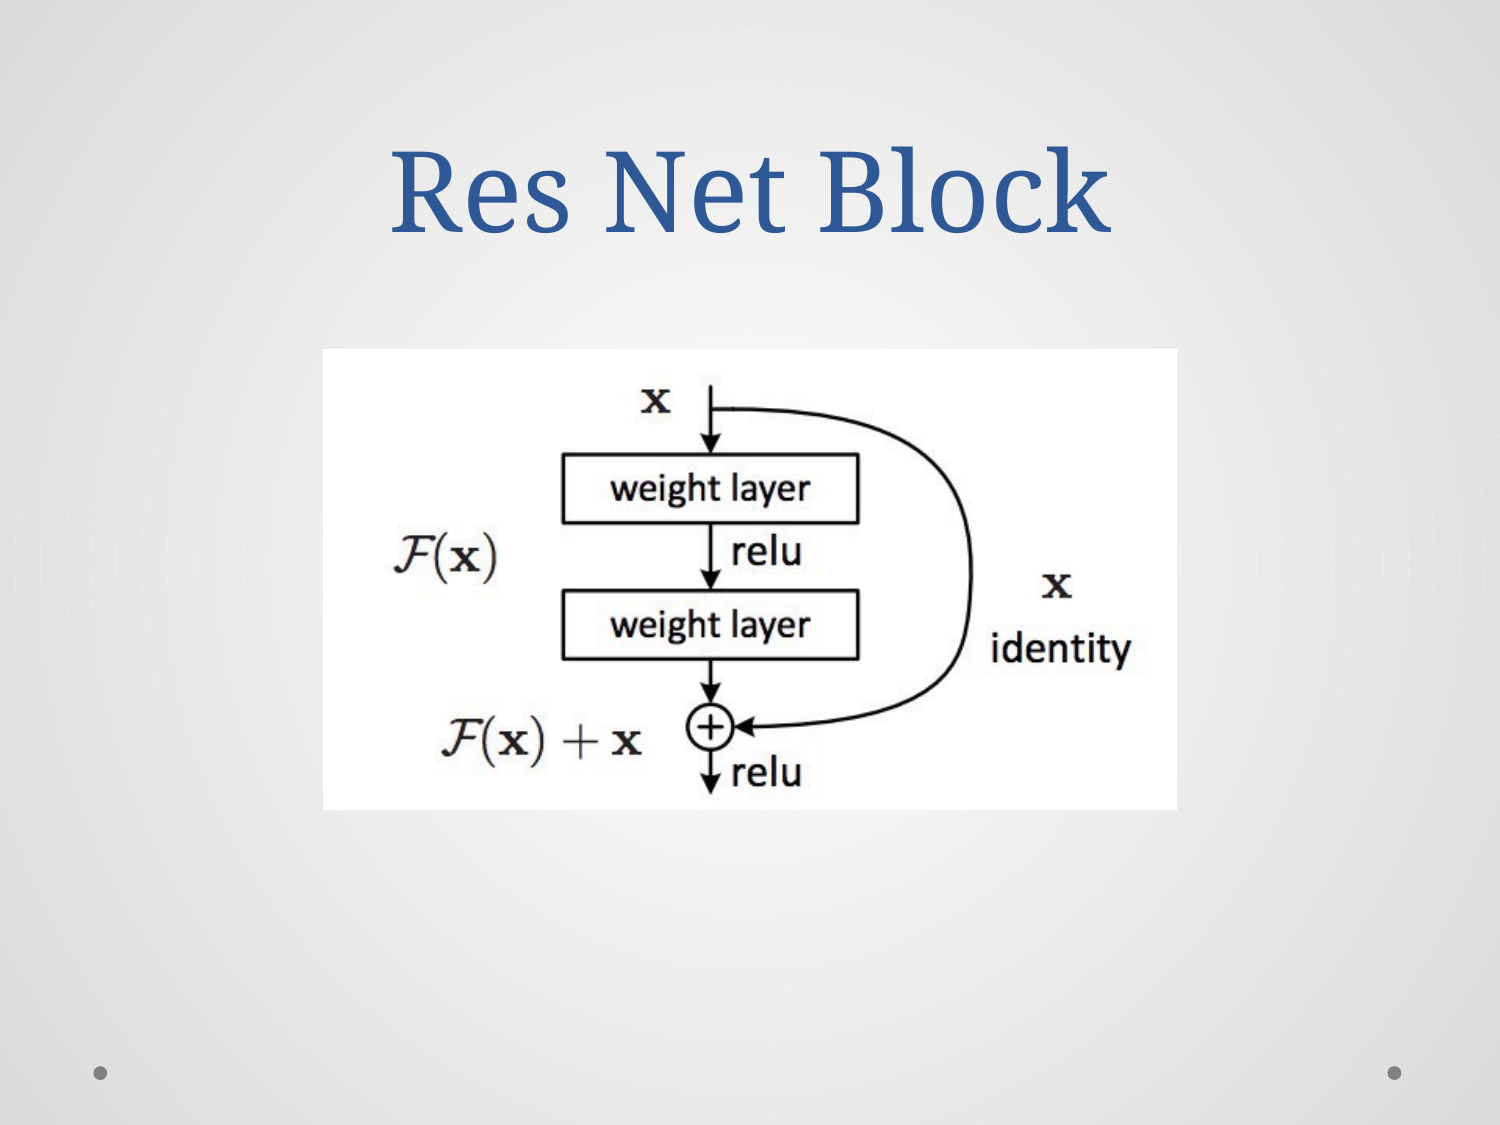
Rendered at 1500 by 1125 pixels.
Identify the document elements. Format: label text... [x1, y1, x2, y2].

picture [323, 349, 1177, 810]
title Res Net Block [75, 0, 1425, 263]
